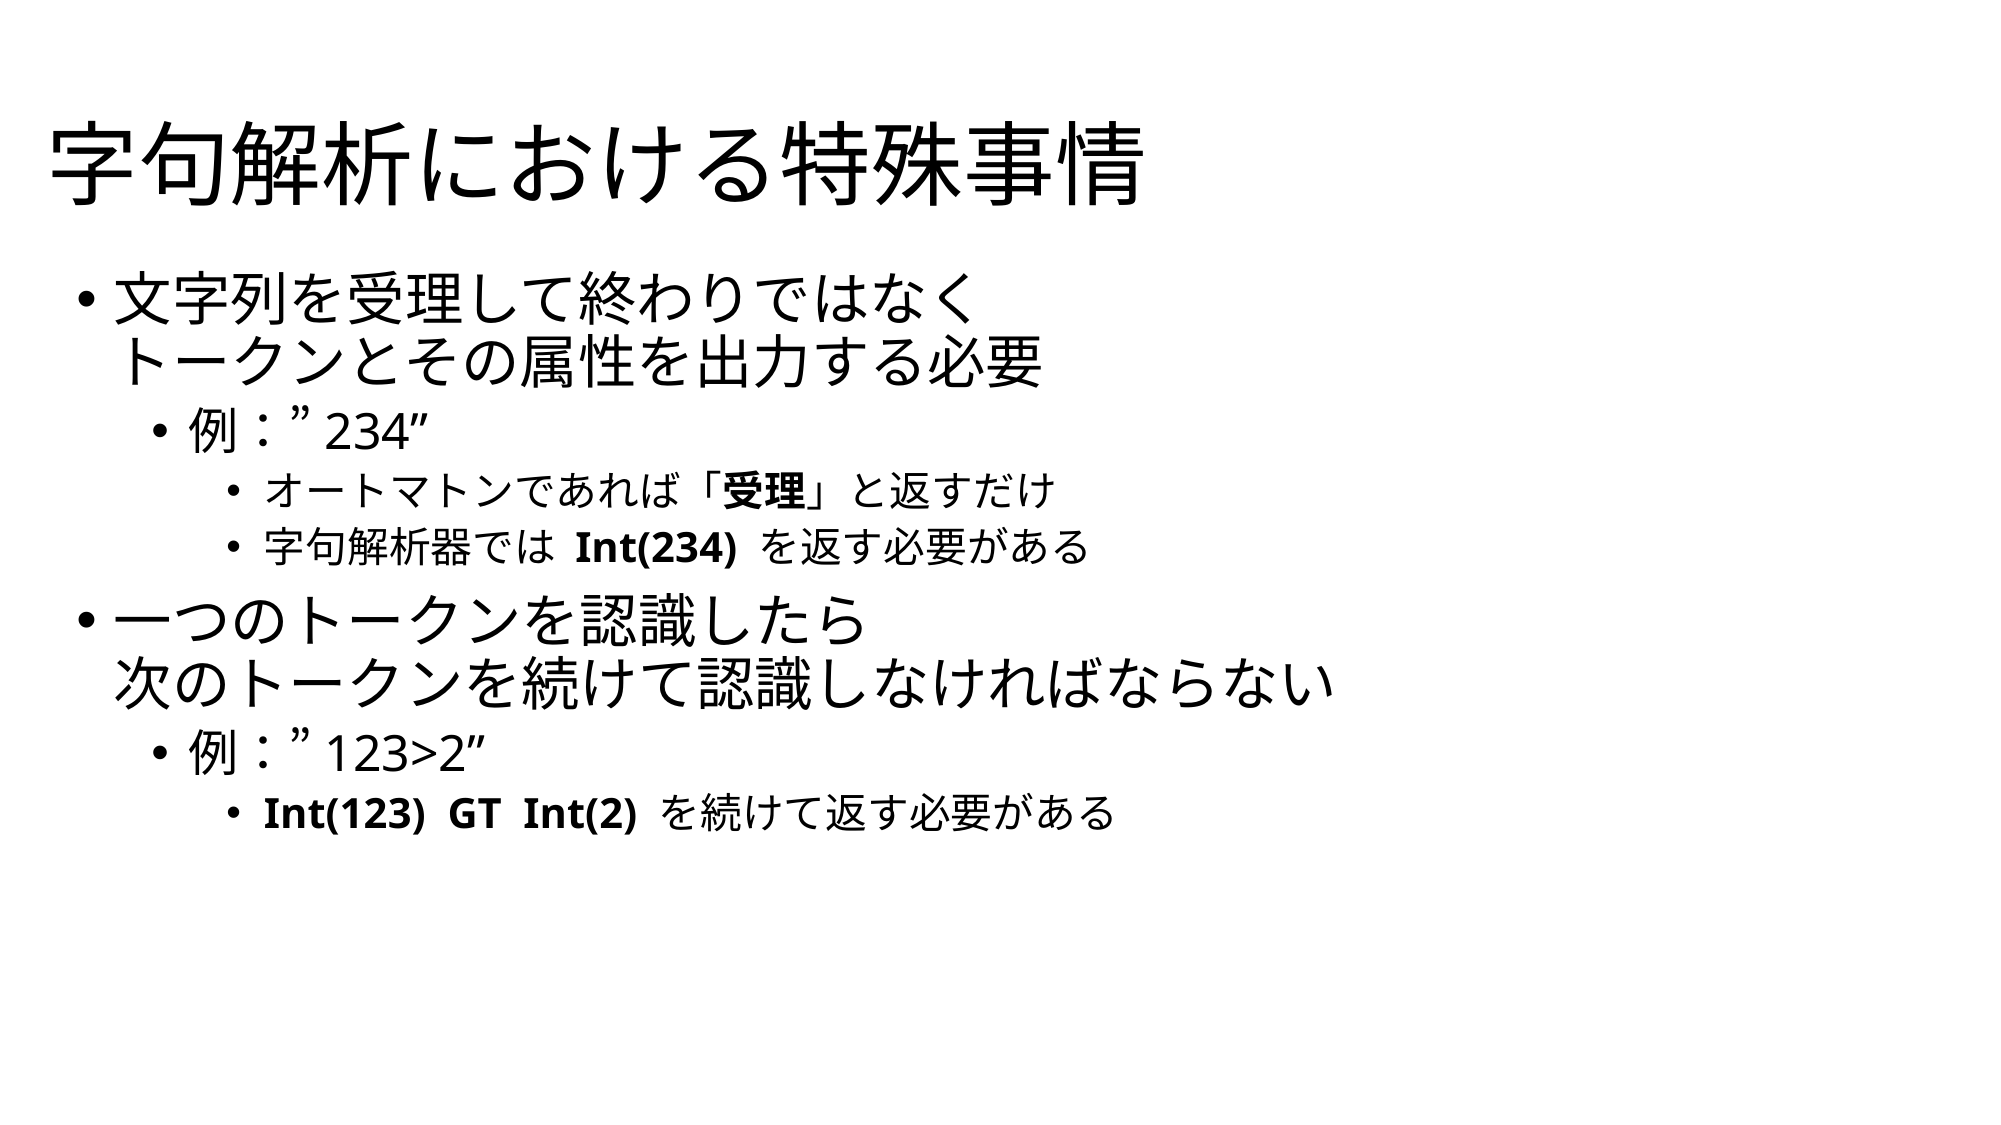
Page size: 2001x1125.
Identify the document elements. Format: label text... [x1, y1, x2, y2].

title 字句解析における特殊事情 [31, 59, 1863, 278]
list 文字列を受理して終わりではなく トークンとその属性を出力する必要 例：”234” オートマトンであれば「受理」と返すだけ 字句解析器では Int(234) を返す必要がある 一つのトークンを認識したら 次のトークンを続けて認識しなければならない 例：”123>2” Int(123) GT Int(2) を続けて返す必要がある [61, 262, 1709, 1005]
